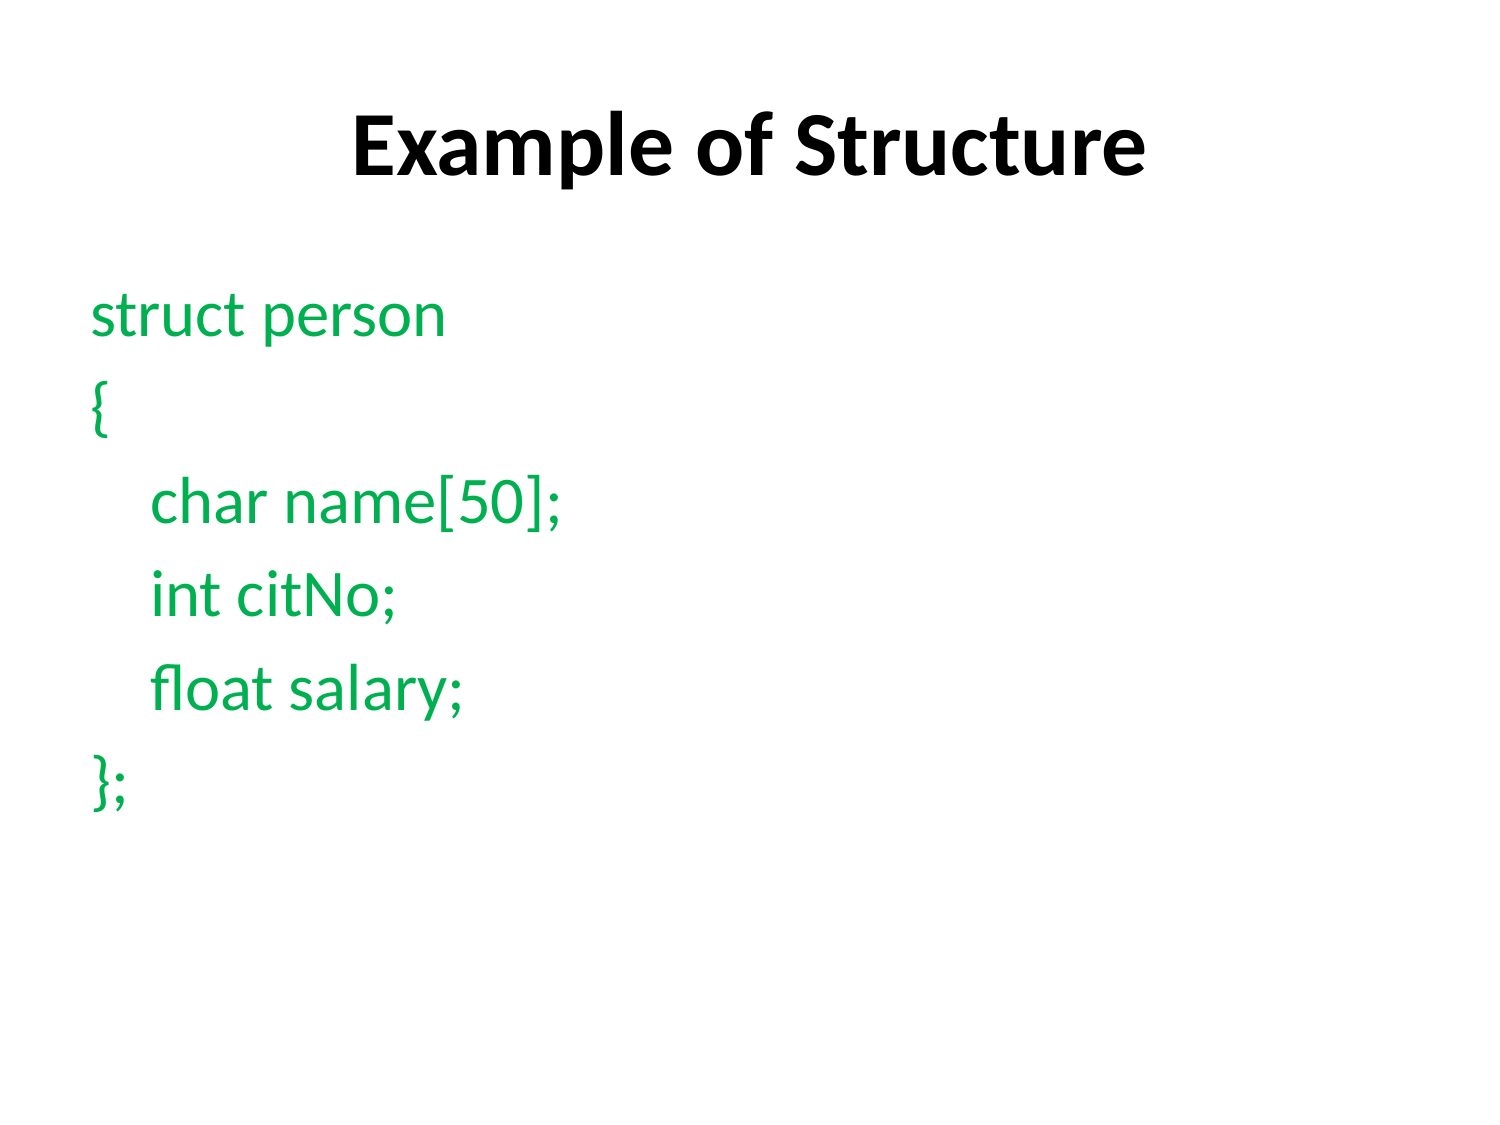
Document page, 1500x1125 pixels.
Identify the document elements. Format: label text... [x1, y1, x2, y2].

list struct person { char name[50]; int citNo; float salary; }; [75, 262, 1425, 1005]
title Example of Structure [75, 45, 1425, 233]
